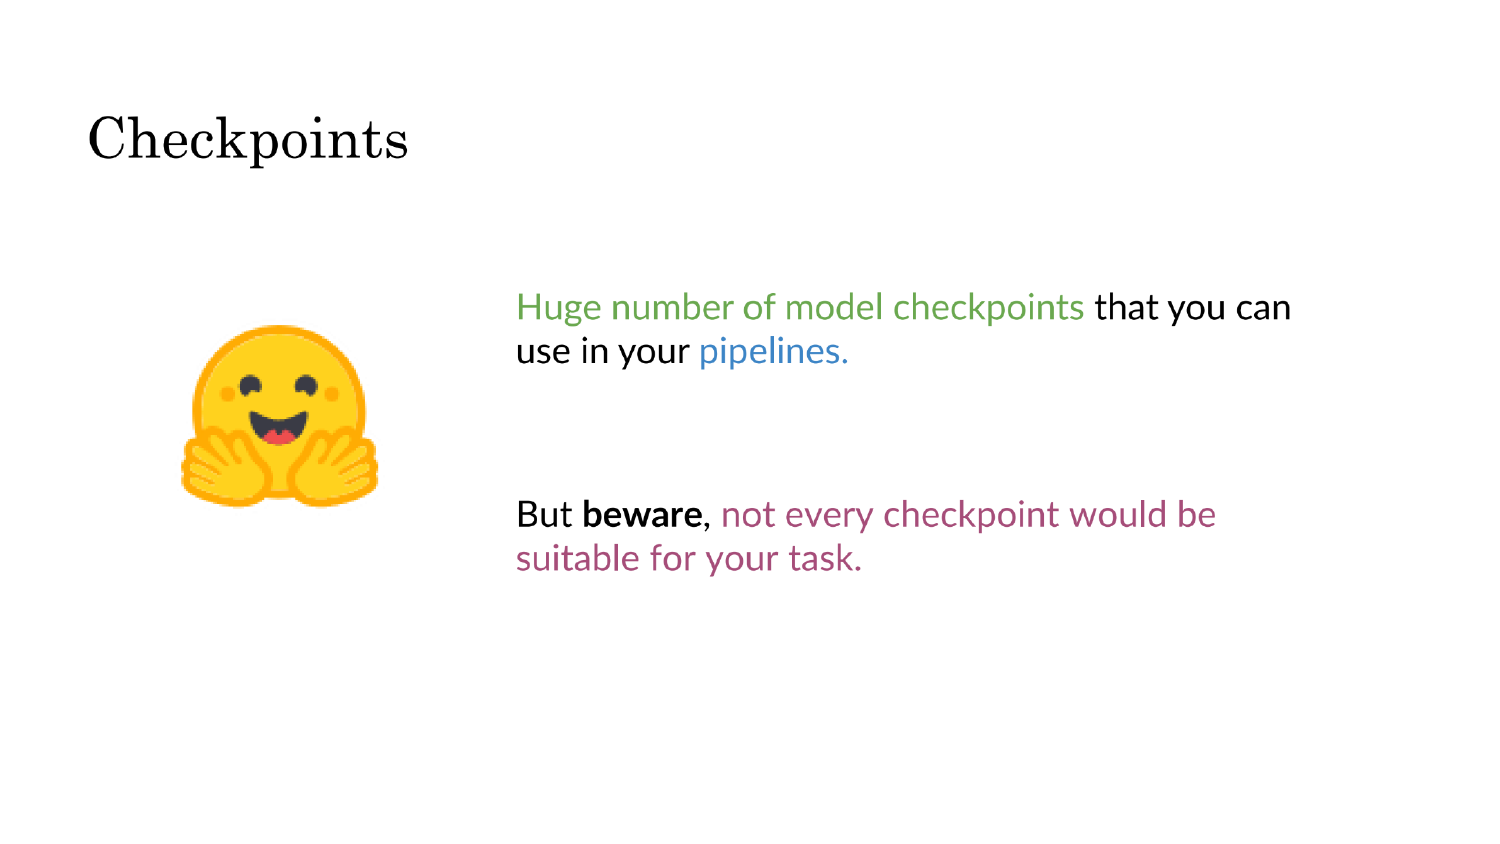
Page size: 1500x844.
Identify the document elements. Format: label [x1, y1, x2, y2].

picture [24, 24, 1476, 768]
